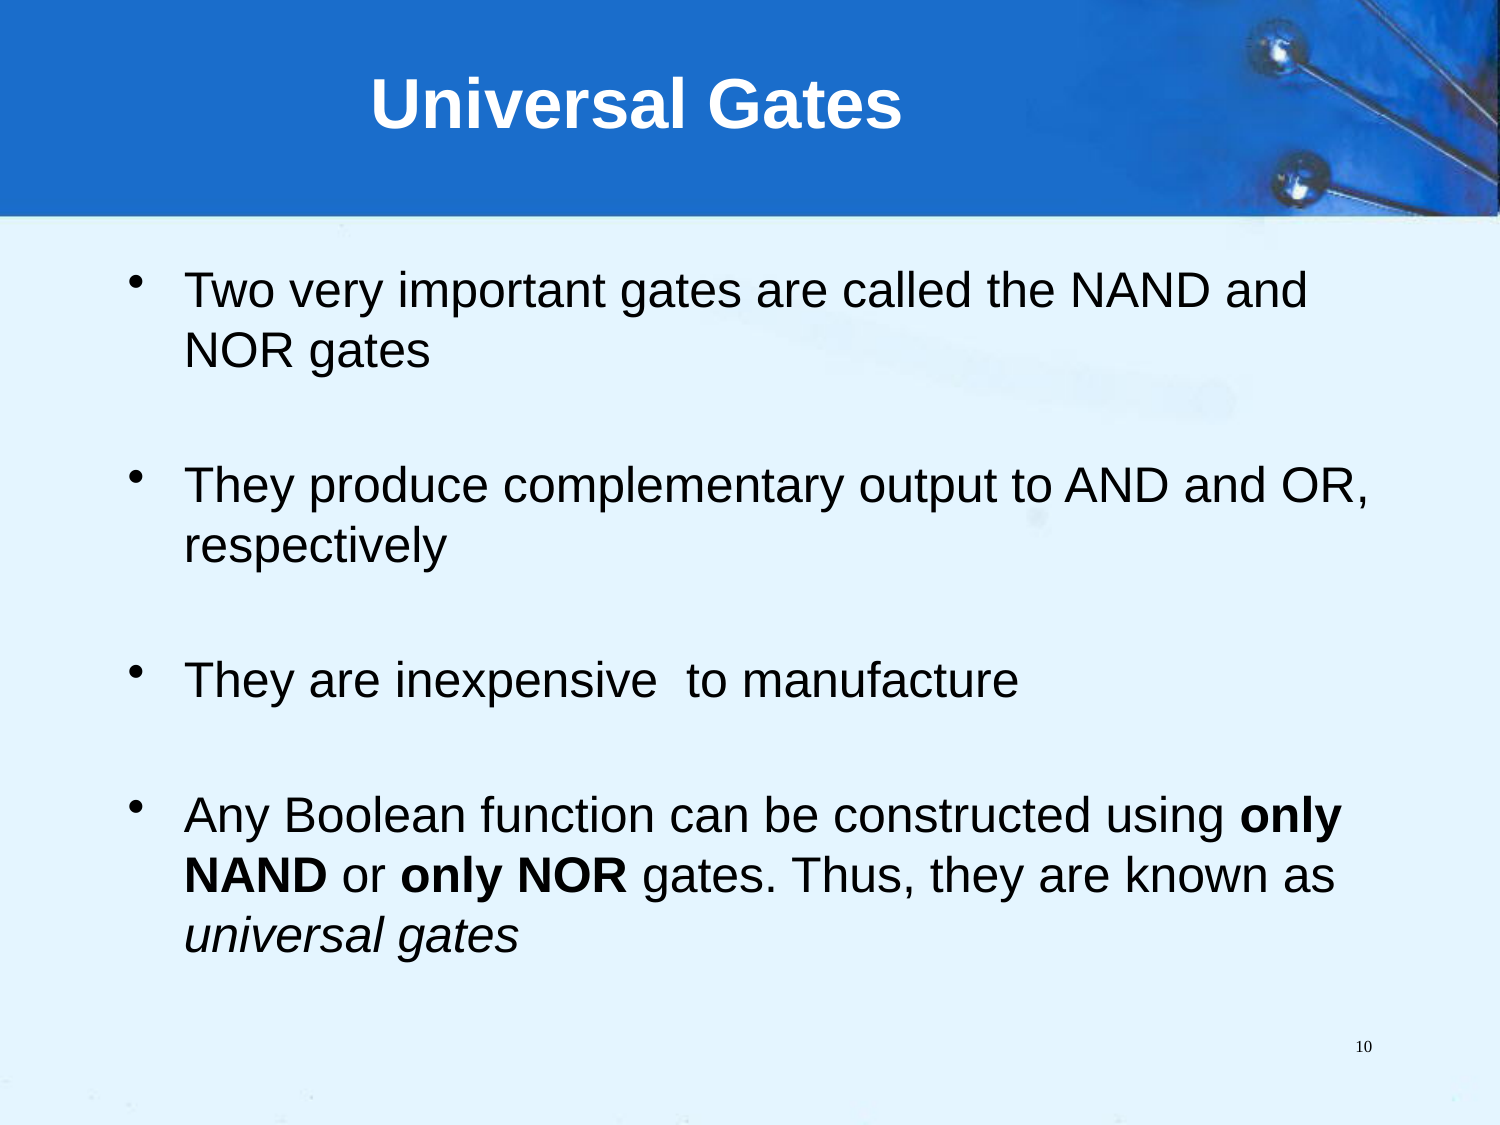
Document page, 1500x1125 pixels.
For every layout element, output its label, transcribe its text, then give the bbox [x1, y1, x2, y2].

title Universal Gates [112, 49, 1163, 151]
slide_number 10 [1074, 1038, 1388, 1101]
picture [0, 0, 1500, 1125]
list Two very important gates are called the NAND and NOR gates They produce complementary output to AND and OR, respectively They are inexpensive to manufacture Any Boolean function can be constructed using only NAND or only NOR gates. Thus, they are known as universal gates [112, 249, 1388, 1038]
